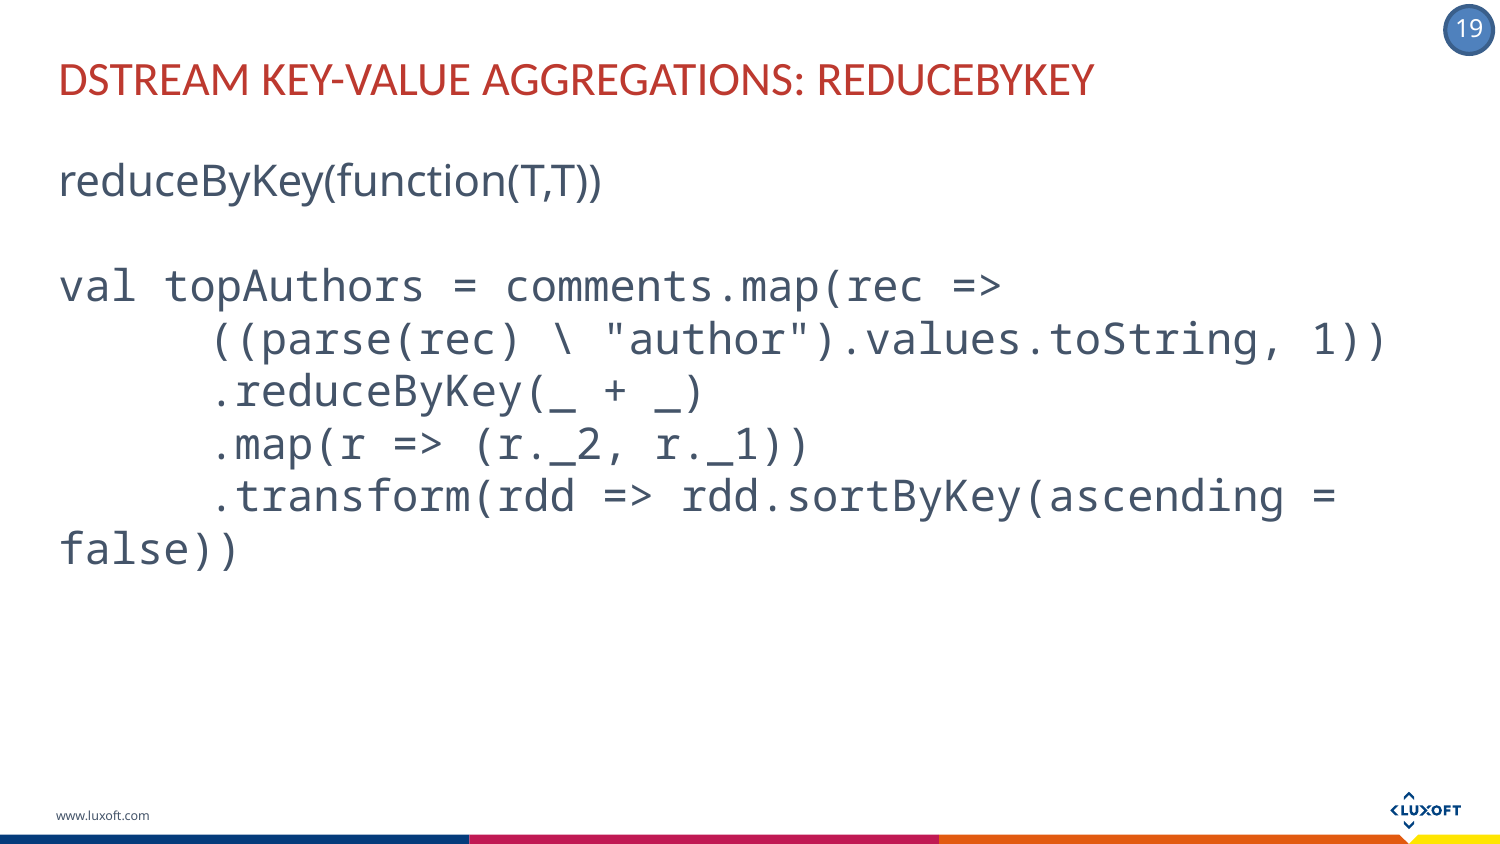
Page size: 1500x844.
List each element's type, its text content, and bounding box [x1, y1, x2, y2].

text_box reduceByKey(function(T,T)) val topAuthors = comments.map(rec => ((parse(rec) \ "author").values.toString, 1)) .reduceByKey(_ + _) .map(r => (r._2, r._1)) .transform(rdd => rdd.sortByKey(ascending = false)) [47, 147, 1457, 764]
text_box DSTREAM KEY-VALUE AGGREGATIONS: reducebykey [47, 44, 1457, 107]
